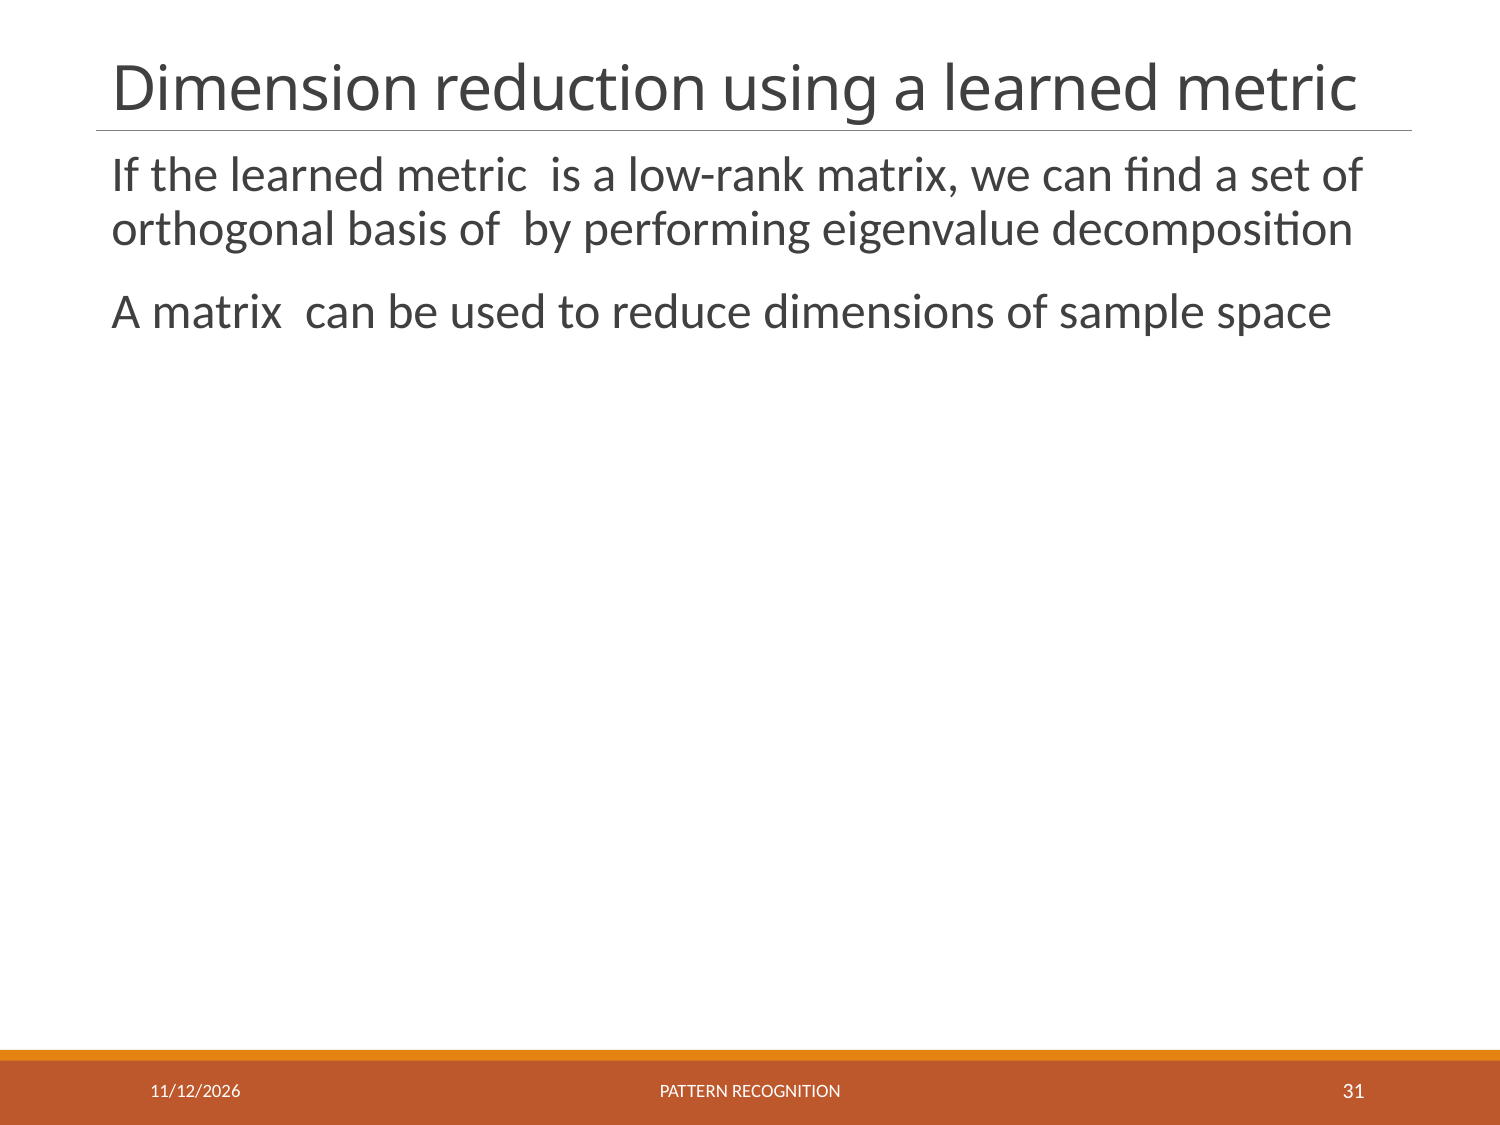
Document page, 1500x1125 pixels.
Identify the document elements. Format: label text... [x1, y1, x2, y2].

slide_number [135, 1059, 440, 1120]
slide_number 31 [1218, 1059, 1380, 1120]
footer Pattern recognition [453, 1059, 1047, 1120]
title Dimension reduction using a learned metric [96, 19, 1413, 131]
